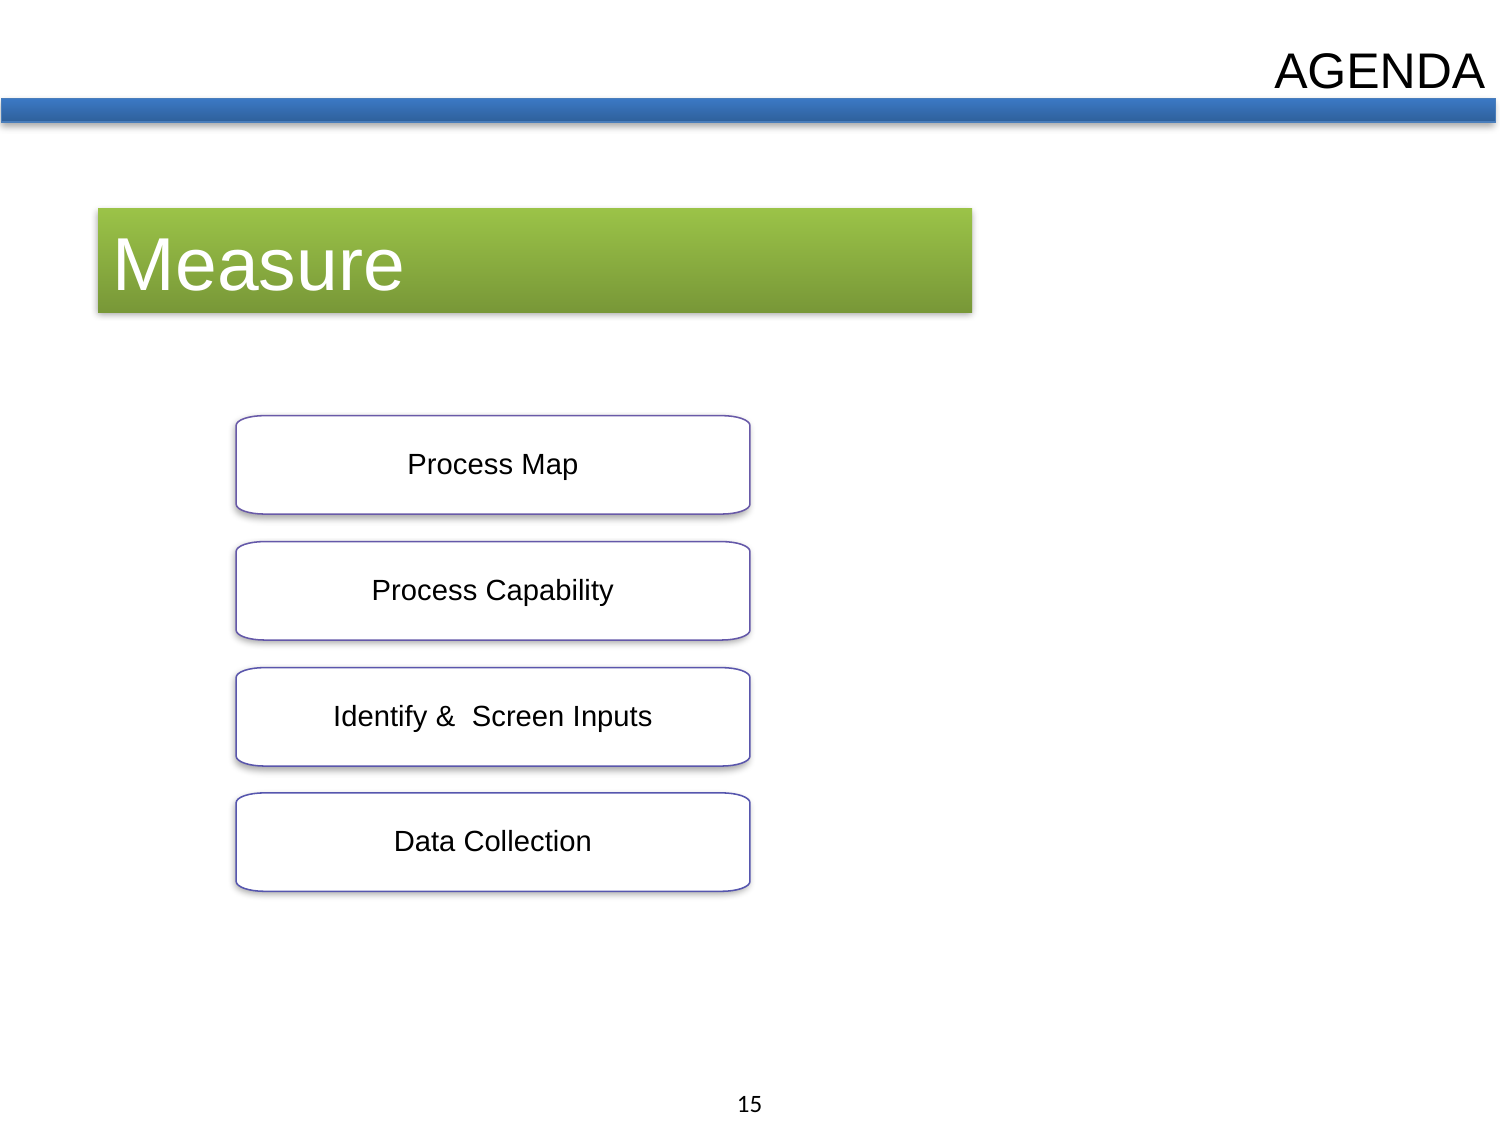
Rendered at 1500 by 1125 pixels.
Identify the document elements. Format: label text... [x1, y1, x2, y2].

text_box Measure [98, 208, 973, 313]
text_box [235, 415, 751, 892]
text_box AGENDA [726, 30, 1500, 106]
